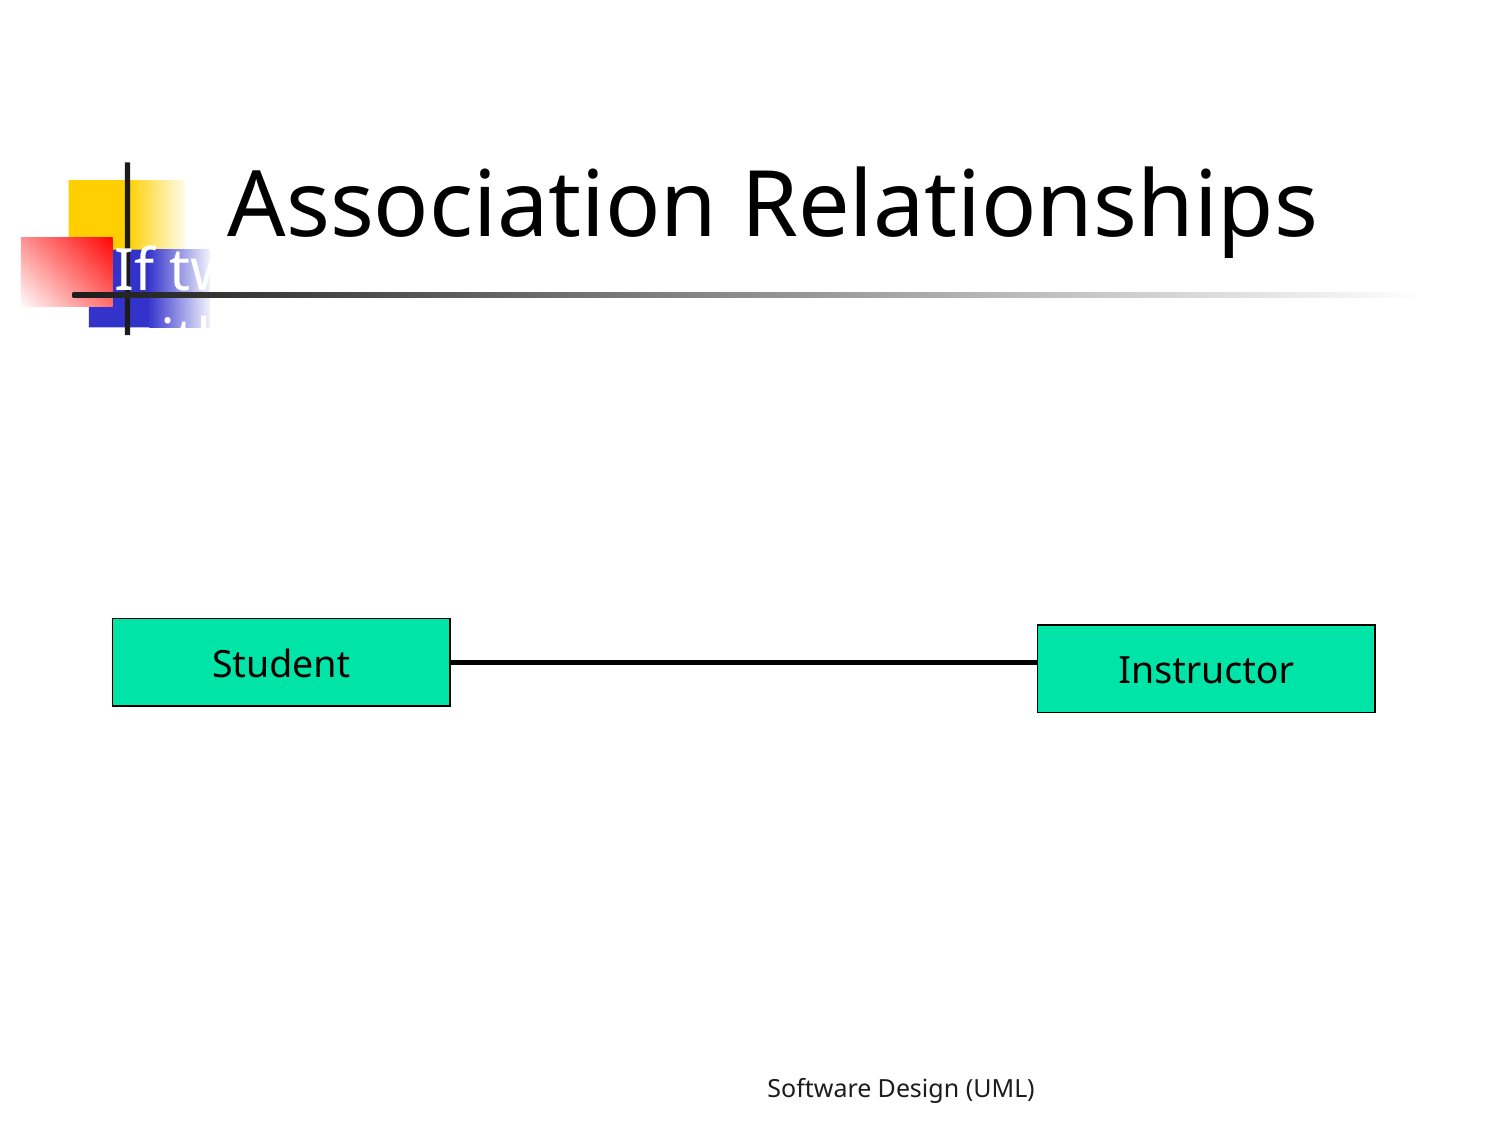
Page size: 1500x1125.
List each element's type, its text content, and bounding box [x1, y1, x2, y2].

text_box Instructor [1037, 624, 1375, 713]
title Association Relationships [212, 174, 1500, 263]
text_box Software Design (UML) [387, 1049, 1050, 1125]
text_box Student [112, 618, 450, 707]
text_box If two classes in a model need to communicate with each other, there must be link between them. An association denotes that link. [99, 224, 1431, 588]
